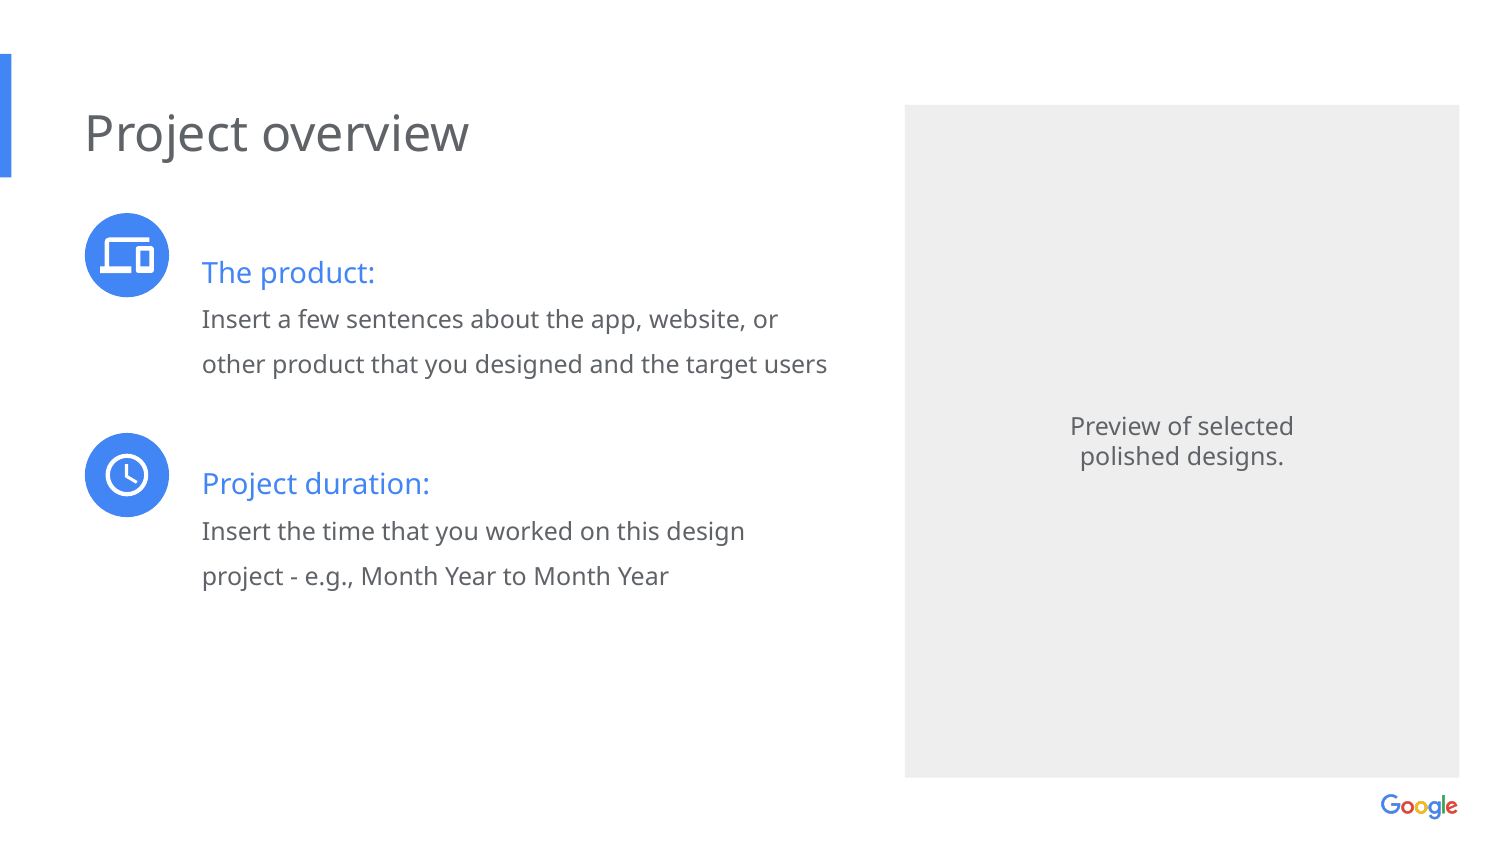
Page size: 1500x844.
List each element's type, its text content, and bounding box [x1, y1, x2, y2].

text_box [84, 432, 170, 518]
text_box [904, 104, 1460, 778]
text_box The product: Insert a few sentences about the app, website, or other product that you designed and the target users [201, 221, 848, 394]
text_box [100, 237, 150, 274]
text_box [135, 246, 154, 273]
text_box [84, 213, 170, 298]
text_box Project overview [84, 85, 1095, 176]
text_box Project duration: Insert the time that you worked on this design project - e.g., Month Year to Month Year [201, 432, 768, 606]
text_box Preview of selected polished designs. [1033, 395, 1331, 486]
picture [1381, 794, 1458, 820]
text_box [105, 453, 149, 497]
